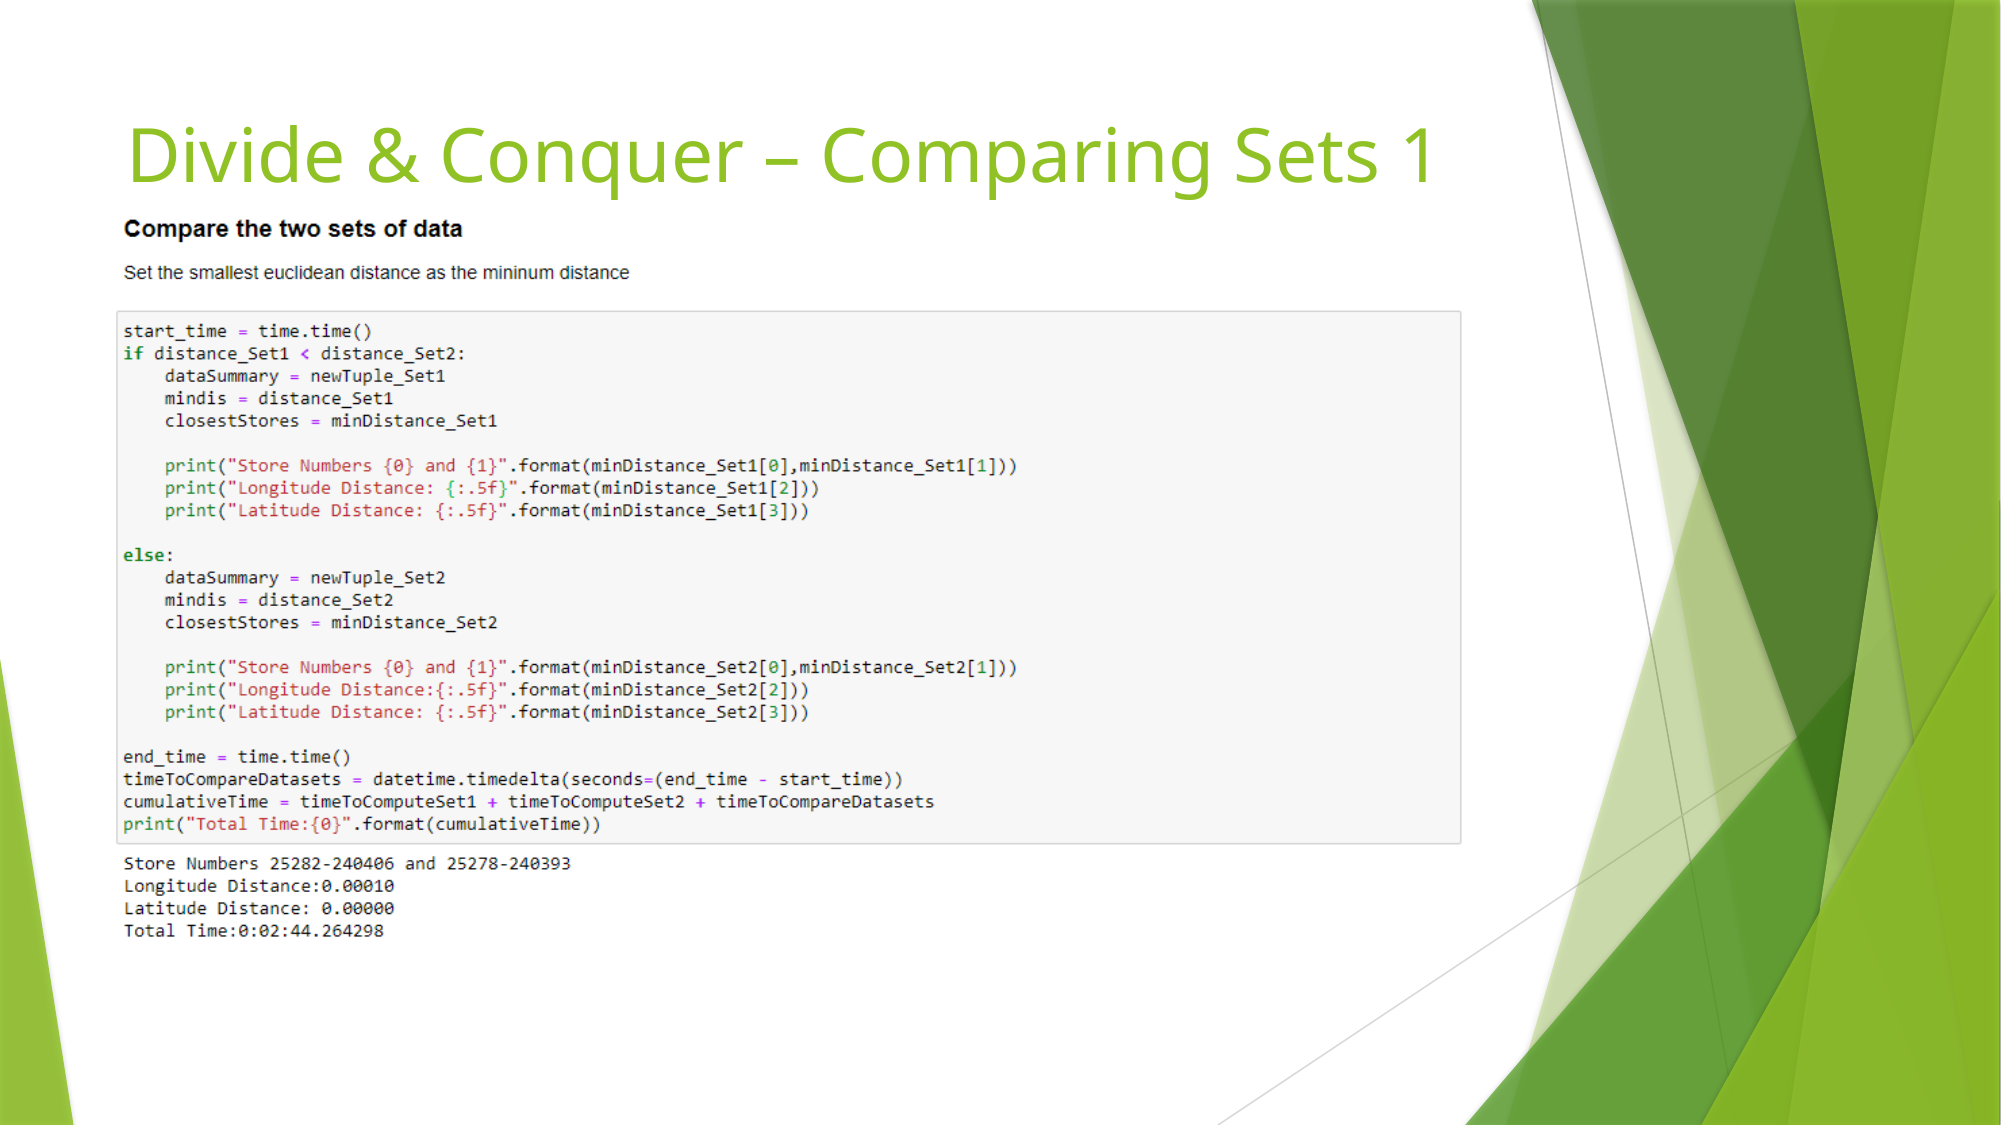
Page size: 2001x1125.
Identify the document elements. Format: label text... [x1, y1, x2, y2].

title Divide & Conquer – Comparing Sets 1 & 2 [111, 99, 1522, 317]
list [110, 207, 1463, 946]
